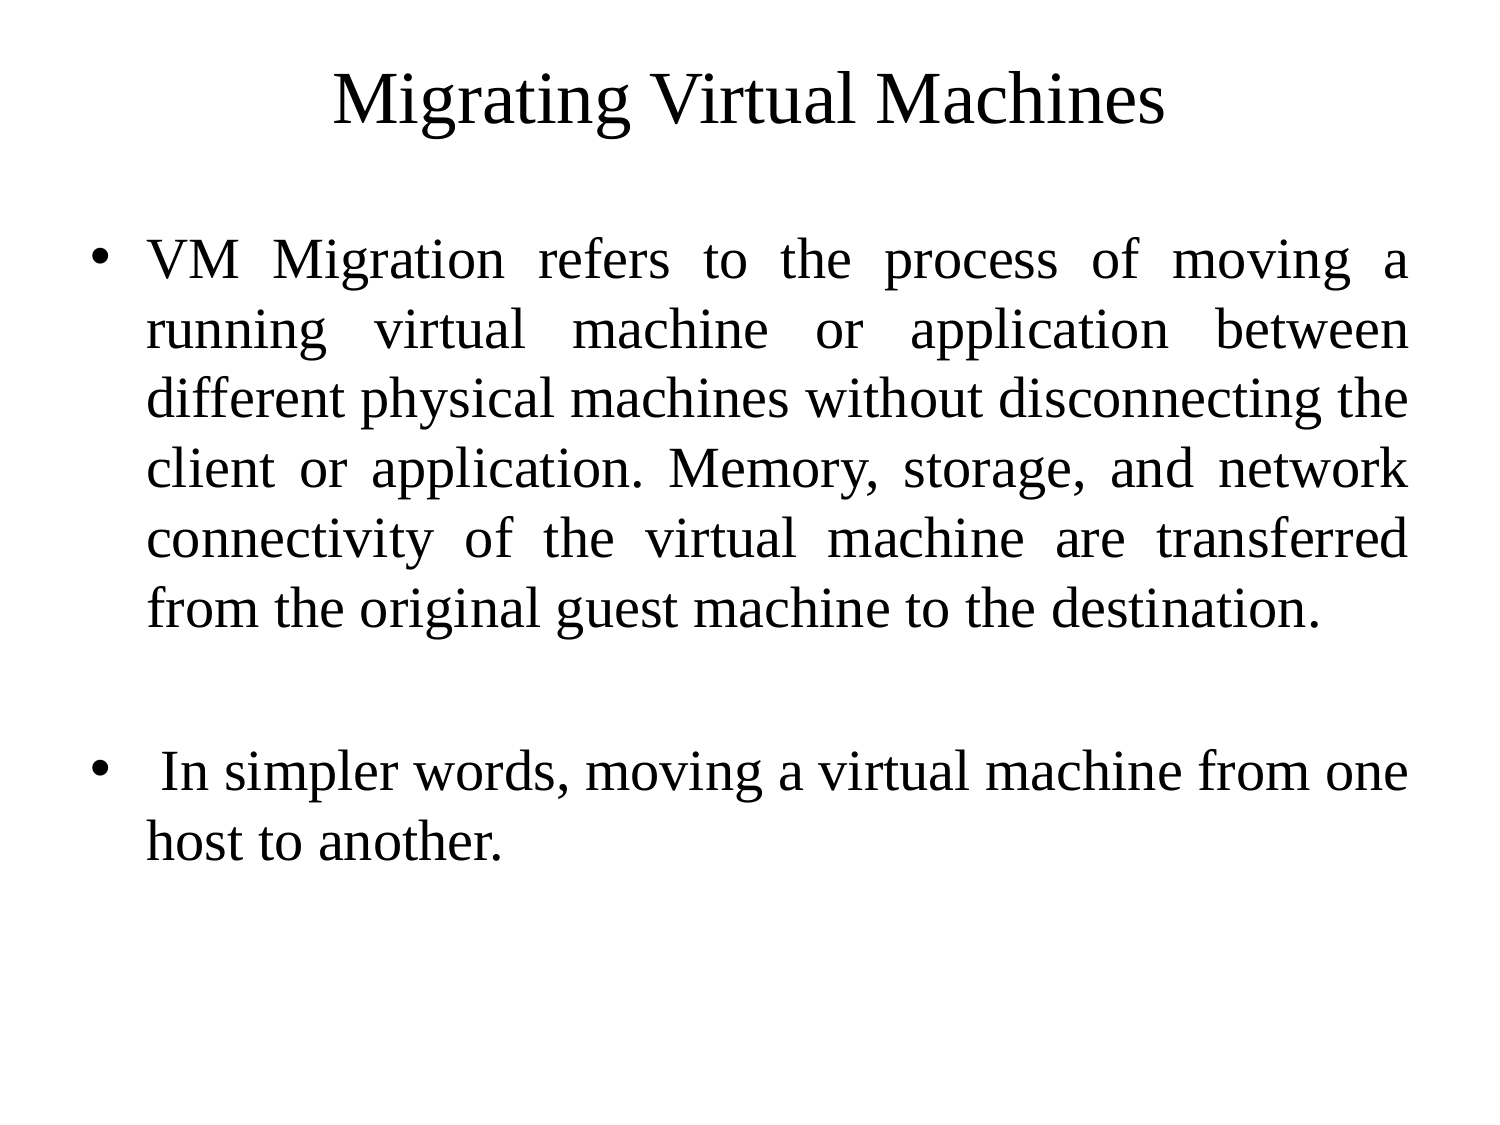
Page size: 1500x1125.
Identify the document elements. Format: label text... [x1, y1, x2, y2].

list VM Migration refers to the process of moving a running virtual machine or application between different physical machines without disconnecting the client or application. Memory, storage, and network connectivity of the virtual machine are transferred from the original guest machine to the destination. In simpler words, moving a virtual machine from one host to another. [75, 212, 1425, 1005]
title Migrating Virtual Machines [75, 0, 1425, 188]
